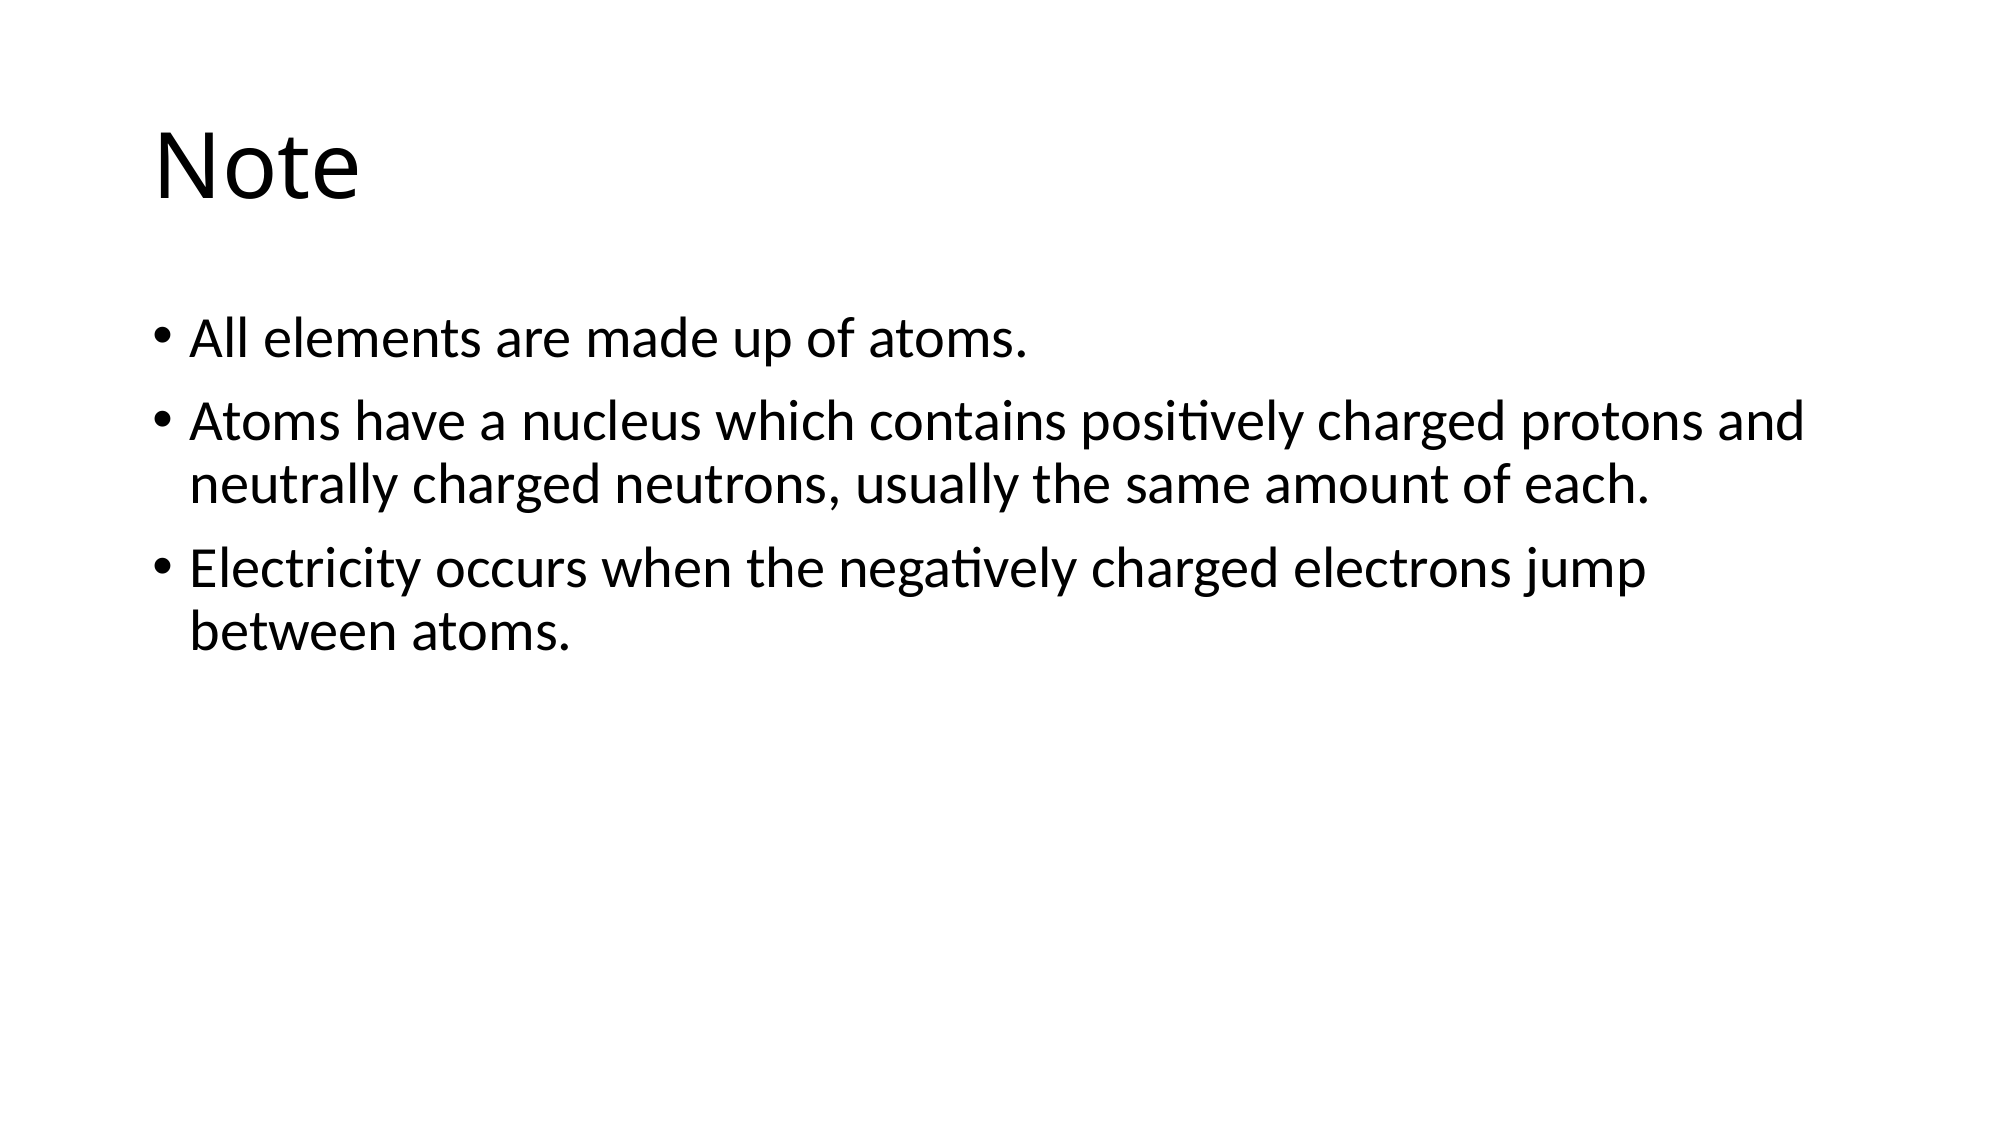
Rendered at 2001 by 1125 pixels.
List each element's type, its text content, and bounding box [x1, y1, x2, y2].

list All elements are made up of atoms. Atoms have a nucleus which contains positively charged protons and neutrally charged neutrons, usually the same amount of each. Electricity occurs when the negatively charged electrons jump between atoms. [137, 299, 1863, 1014]
title Note [137, 59, 1863, 278]
